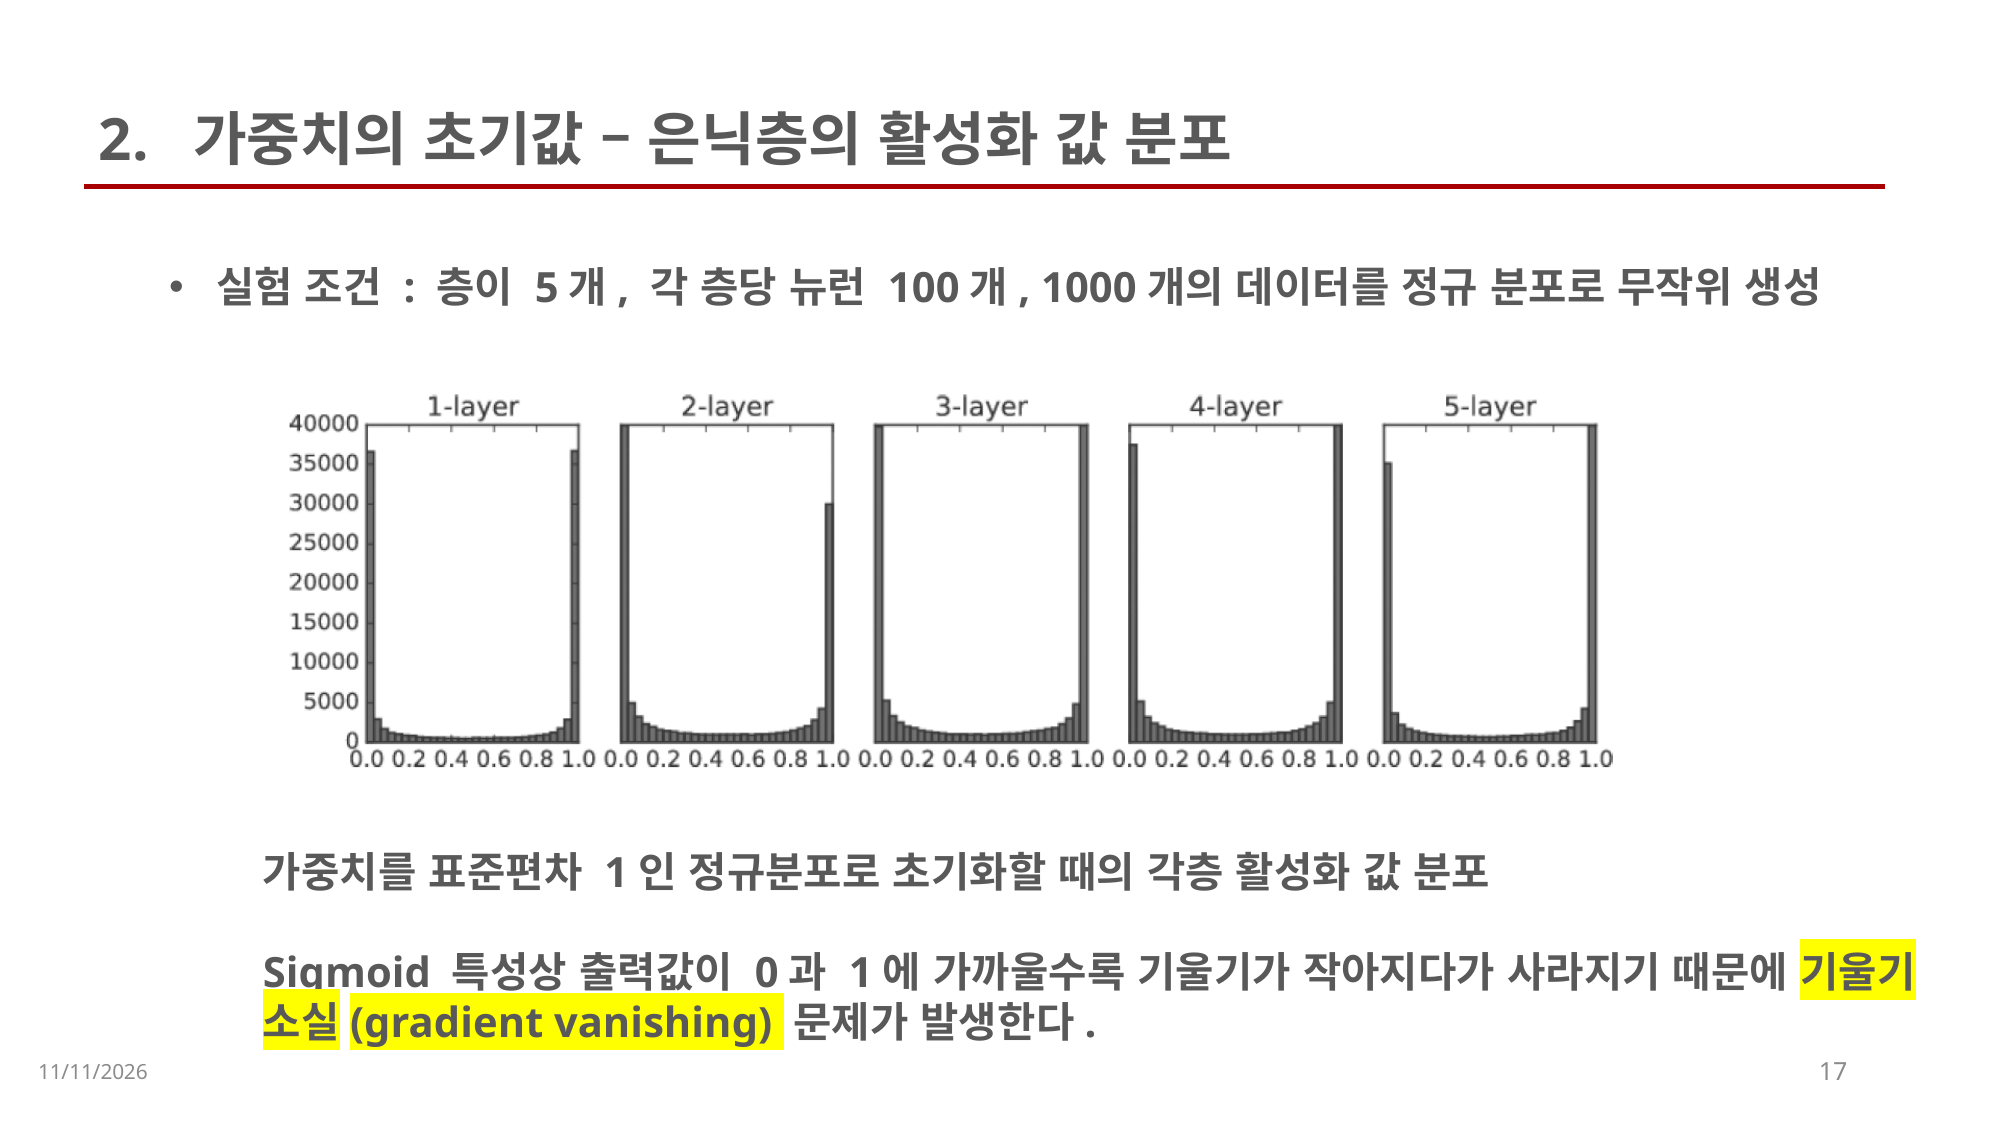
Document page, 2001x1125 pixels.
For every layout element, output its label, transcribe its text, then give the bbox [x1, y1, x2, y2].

text_box 2. 가중치의 초기값 – 은닉층의 활성화 값 분포 [84, 94, 1650, 180]
text_box 실험 조건 : 층이 5개, 각 층당 뉴런 100개, 1000개의 데이터를 정규 분포로 무작위 생성 [154, 253, 1886, 419]
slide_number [23, 1042, 474, 1103]
text_box 가중치를 표준편차 1인 정규분포로 초기화할 때의 각층 활성화 값 분포 Sigmoid 특성상 출력값이 0과 1에 가까울수록 기울기가 작아지다가 사라지기 때문에 기울기 소실(gradient vanishing) 문제가 발생한다. [248, 838, 1979, 1054]
slide_number 17 [1412, 1054, 1863, 1103]
picture [274, 385, 1638, 789]
